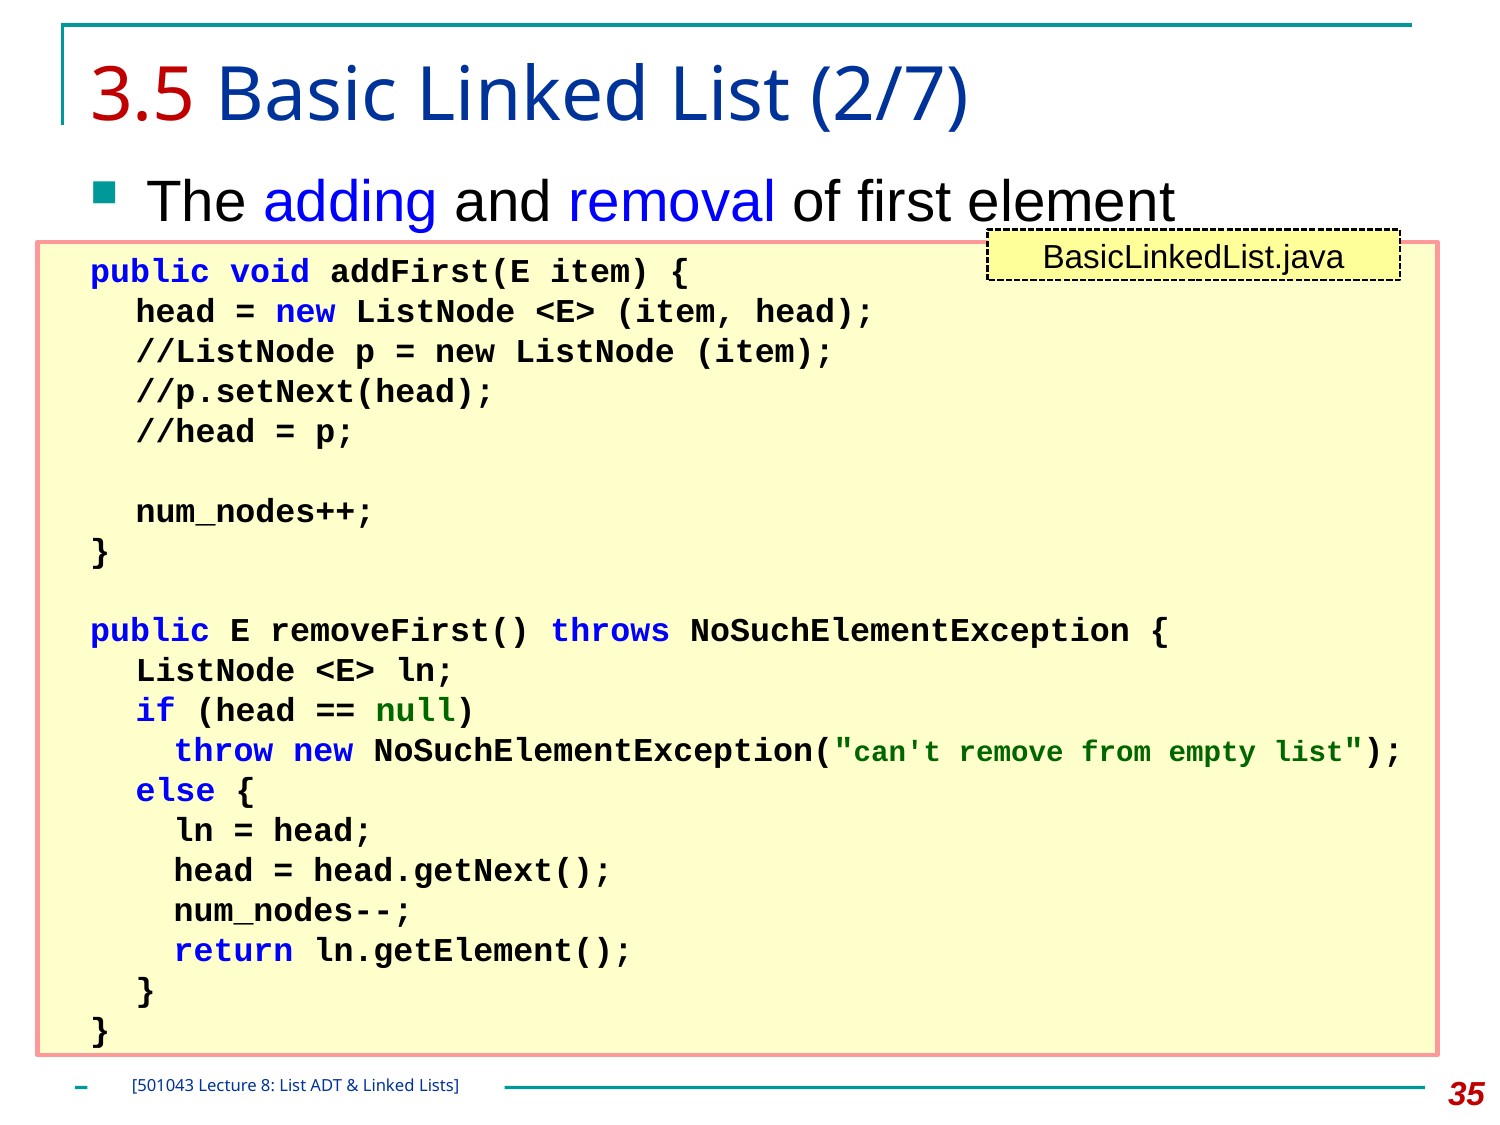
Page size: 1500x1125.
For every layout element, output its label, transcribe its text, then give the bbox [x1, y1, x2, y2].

title 3.5 Basic Linked List (2/7) [74, 37, 1426, 155]
slide_number 35 [1400, 1065, 1500, 1125]
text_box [37, 229, 1438, 1066]
list The adding and removal of first element [74, 155, 1426, 227]
text_box [501043 Lecture 8: List ADT & Linked Lists] [87, 1074, 505, 1105]
